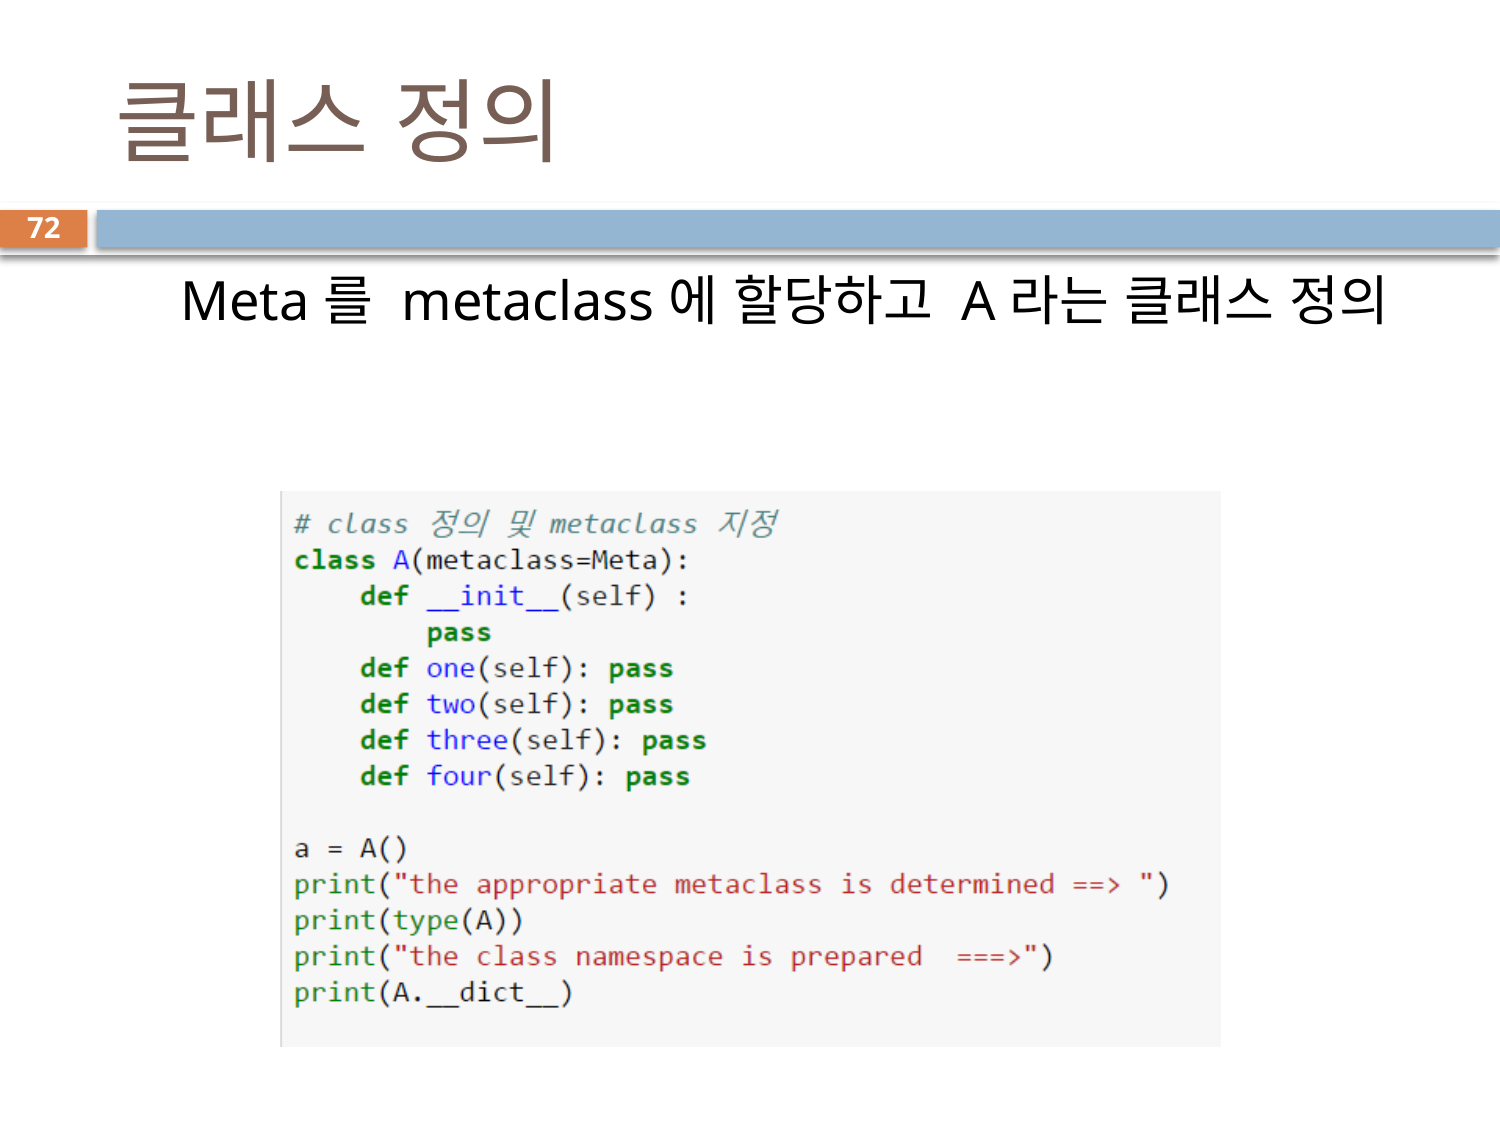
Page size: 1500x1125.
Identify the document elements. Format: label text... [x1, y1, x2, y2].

slide_number 72 [0, 208, 88, 249]
title 클래스 정의 [100, 37, 1438, 200]
list Meta를 metaclass에 할당하고 A라는 클래스 정의 [76, 259, 1427, 445]
picture [279, 491, 1221, 1047]
